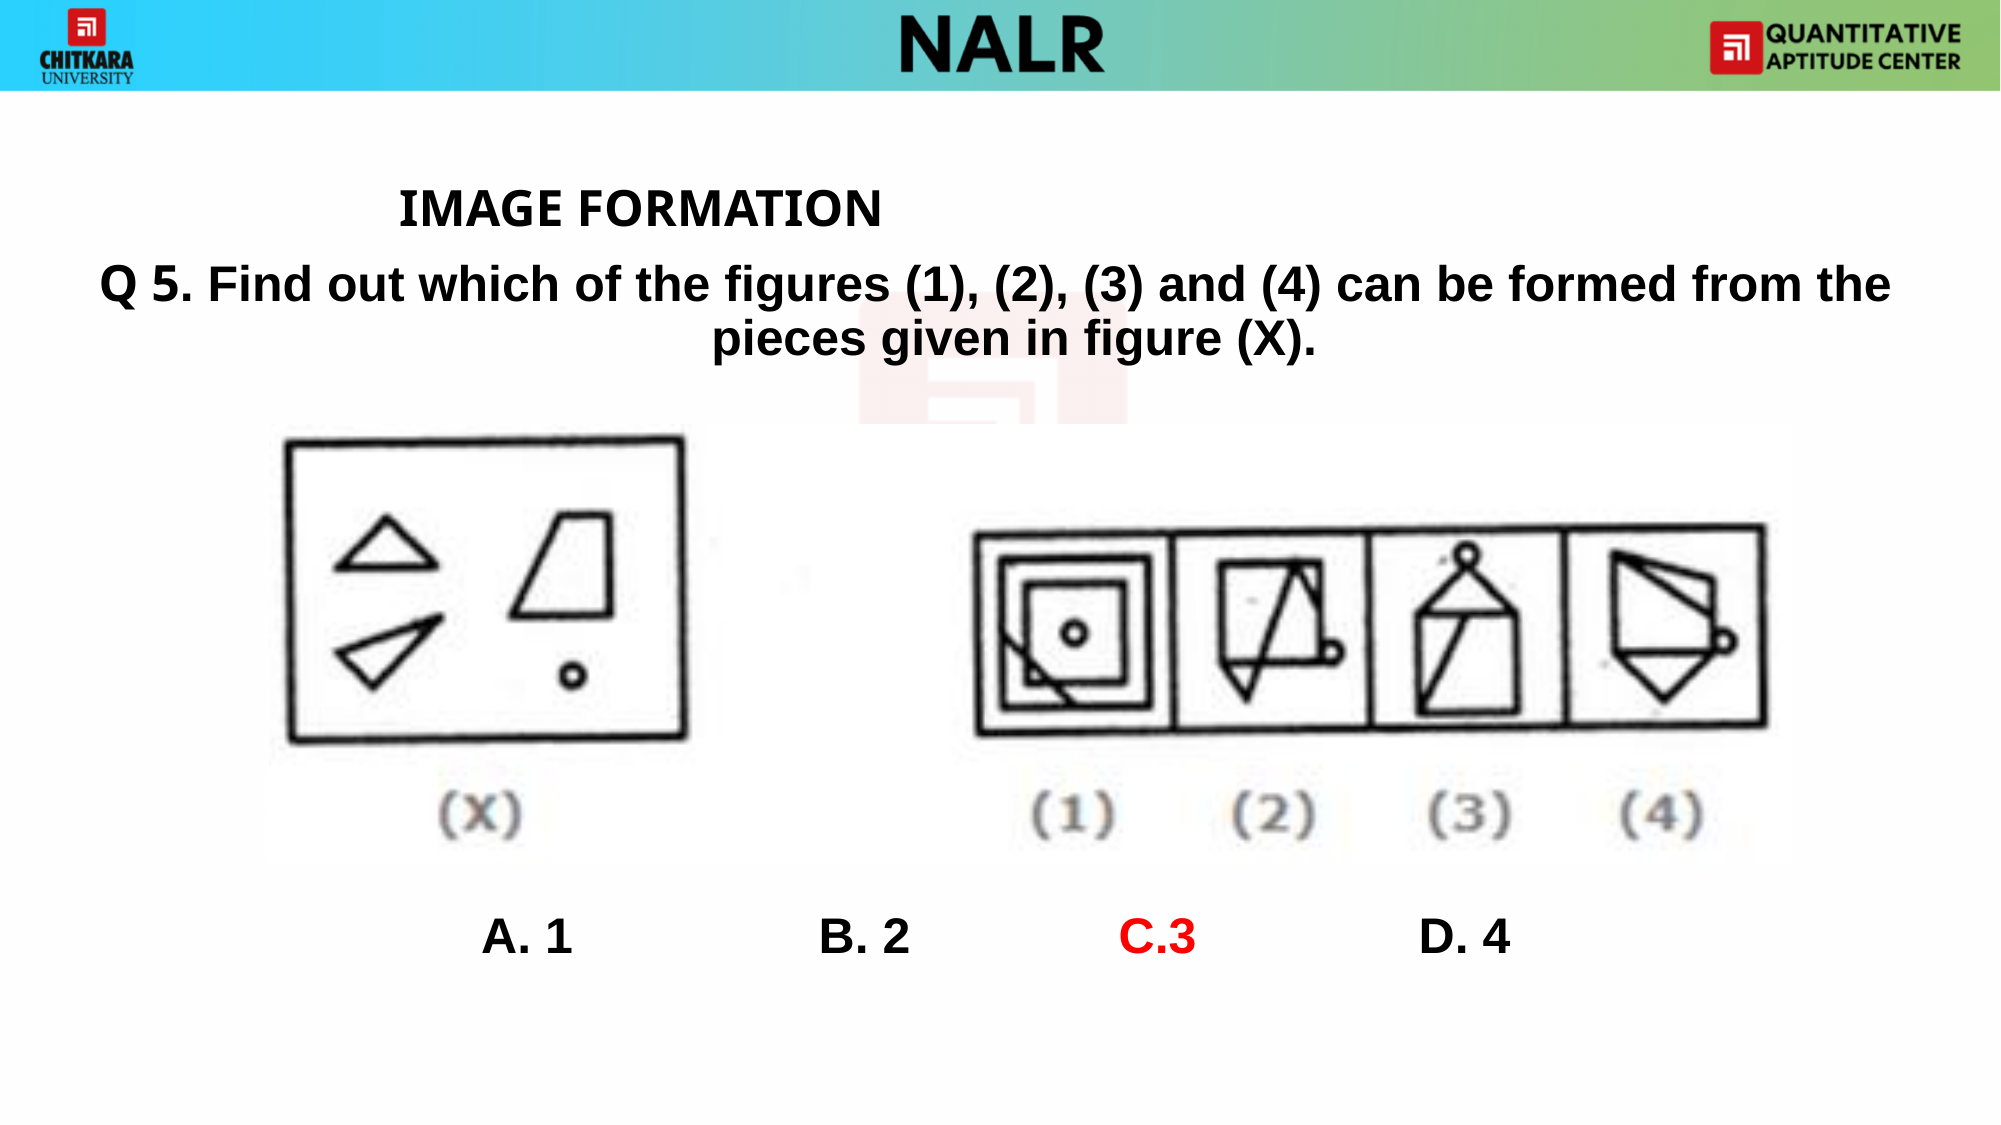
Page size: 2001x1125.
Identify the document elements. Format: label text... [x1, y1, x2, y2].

picture [0, 0, 2001, 1125]
list IMAGE FORMATION Q 5. Find out which of the figures (1), (2), (3) and (4) can be formed from the pieces given in figure (X). A. 1 B. 2 C.3 D. 4 [33, 175, 1959, 1053]
title [41, 31, 1959, 142]
